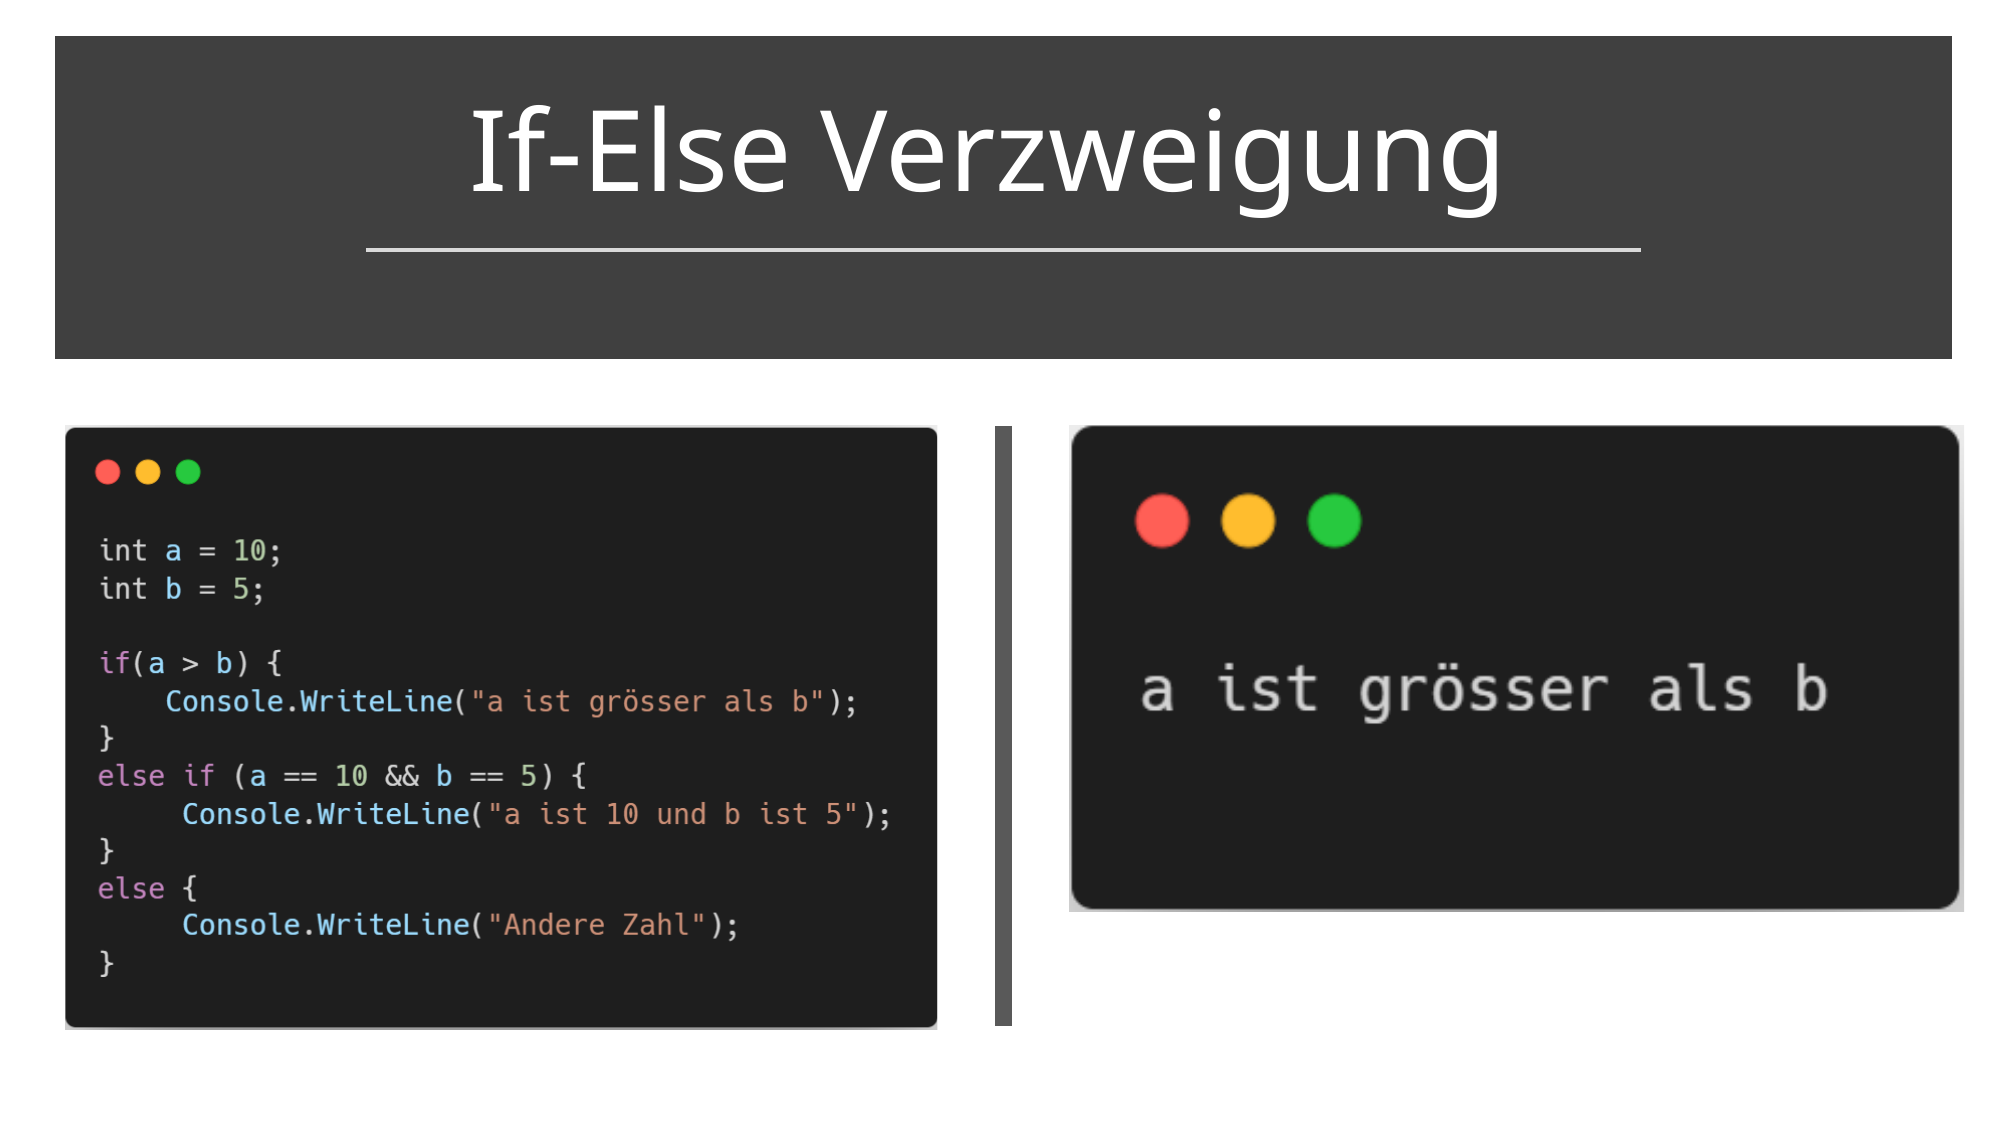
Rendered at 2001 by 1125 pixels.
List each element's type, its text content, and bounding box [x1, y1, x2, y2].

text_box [1069, 425, 1965, 912]
text_box [64, 45, 1942, 350]
title If-Else Verzweigung [89, 71, 1917, 224]
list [65, 425, 938, 1030]
